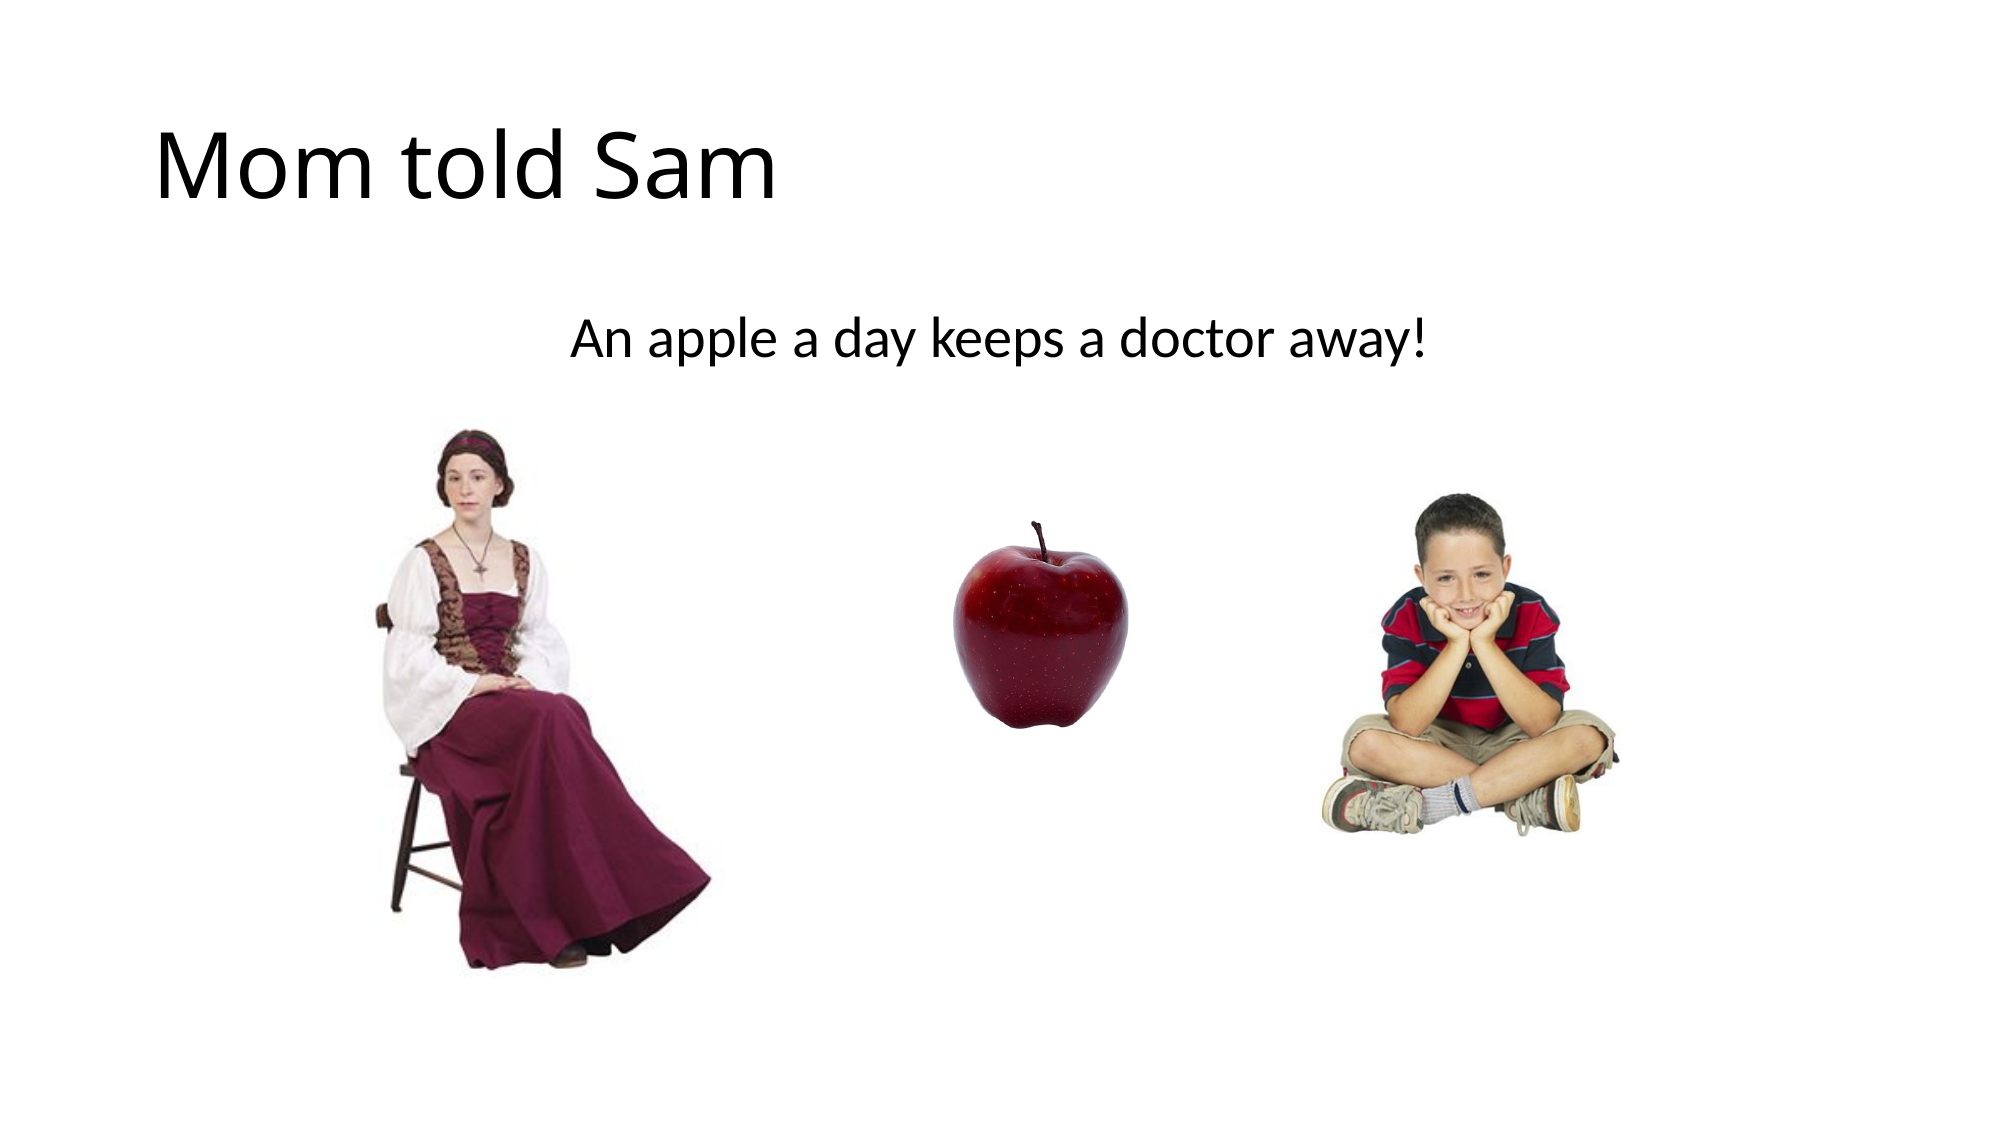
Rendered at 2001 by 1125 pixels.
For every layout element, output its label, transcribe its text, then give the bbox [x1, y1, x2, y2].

picture [1320, 491, 1621, 838]
title Mom told Sam [137, 59, 1863, 278]
picture [952, 520, 1129, 729]
list An apple a day keeps a doctor away! [137, 299, 1863, 1014]
picture [362, 415, 725, 984]
